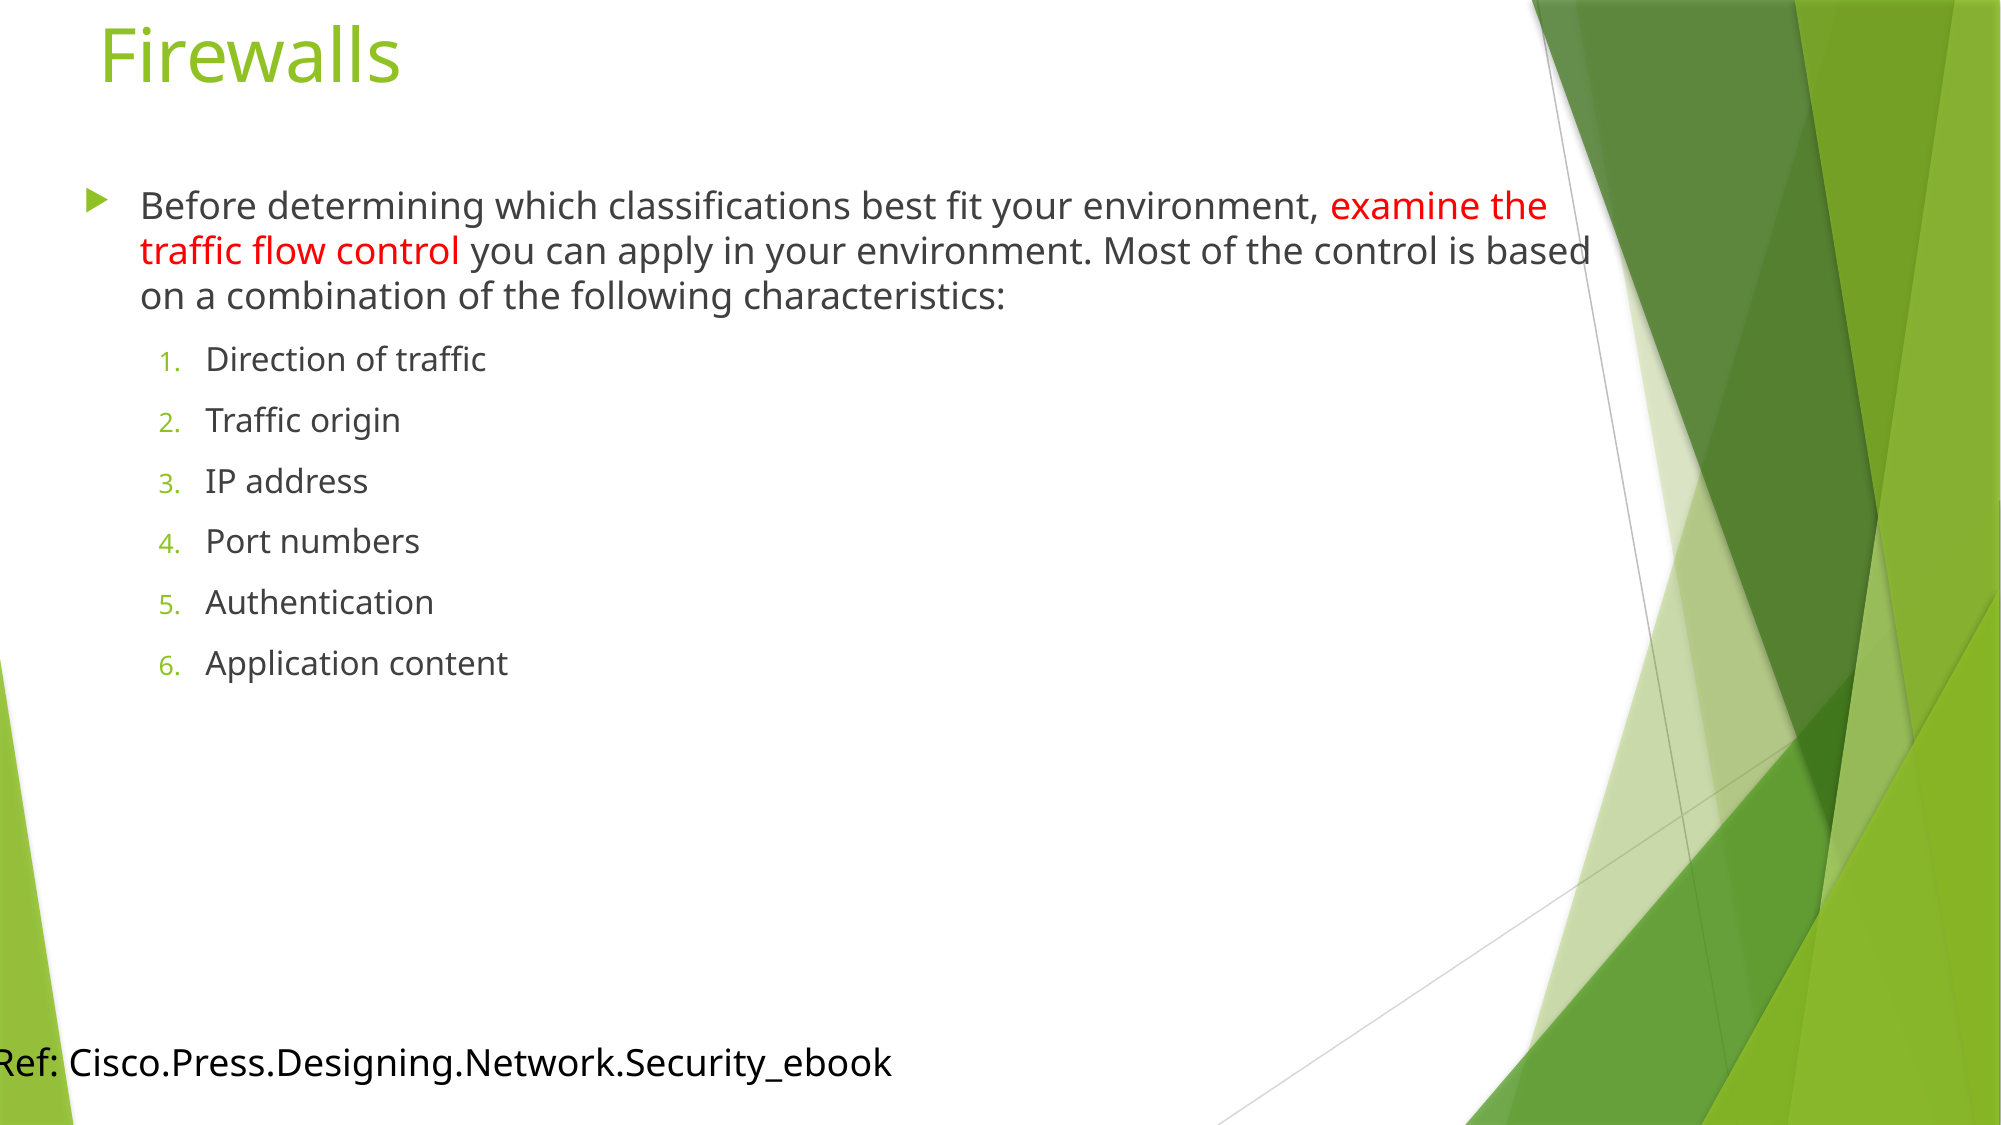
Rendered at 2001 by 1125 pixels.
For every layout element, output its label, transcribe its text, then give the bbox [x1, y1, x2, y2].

text_box Ref: Cisco.Press.Designing.Network.Security_ebook [0, 1031, 908, 1091]
list Before determining which classifications best fit your environment, examine the traffic flow control you can apply in your environment. Most of the control is based on a combination of the following characteristics: Direction of traffic Traffic origin IP address Port numbers Authentication Application content [68, 174, 1626, 830]
title Firewalls [83, 0, 1728, 130]
